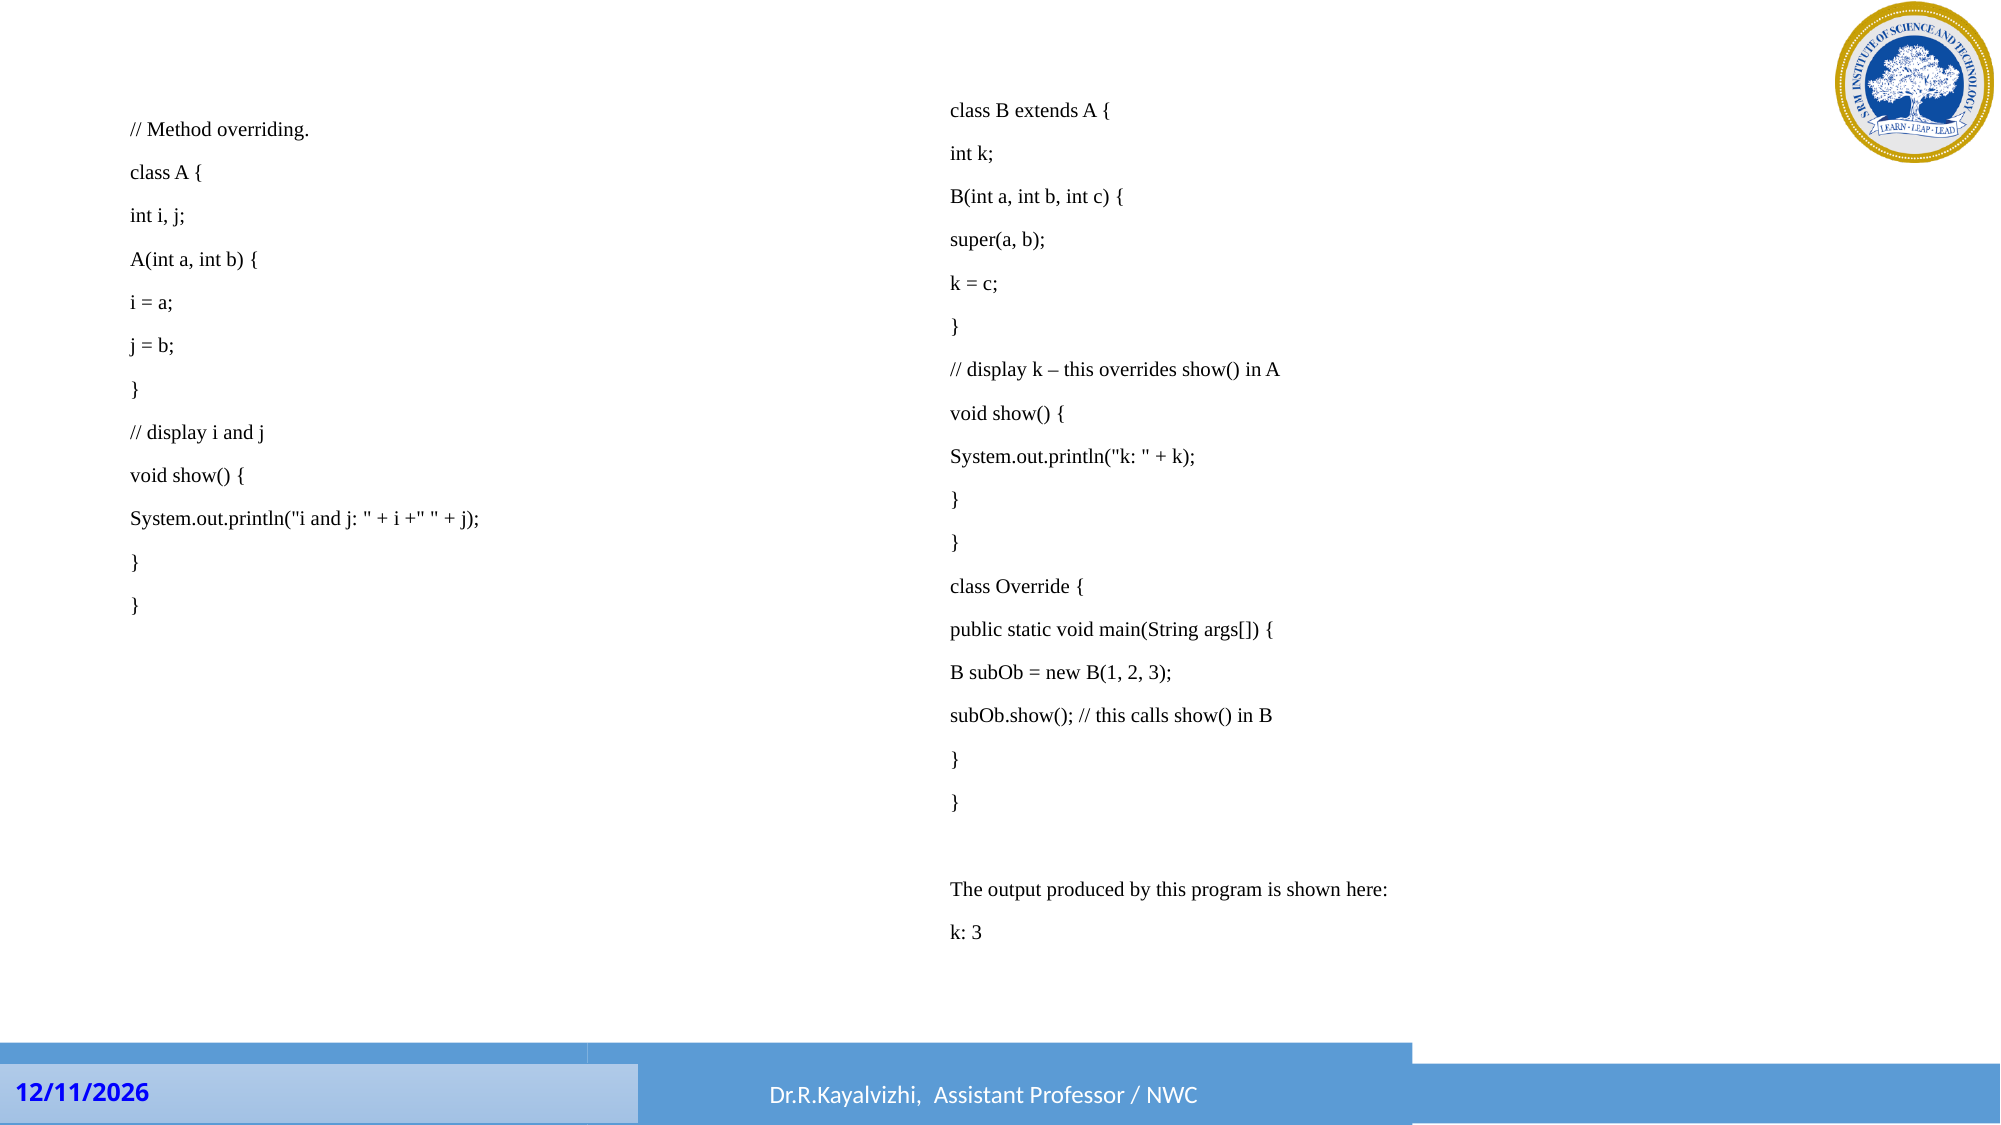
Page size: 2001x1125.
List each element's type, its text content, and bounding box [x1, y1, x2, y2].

footer Dr.P.Rama, Assistant Professor / SRM CTECH [587, 1042, 1413, 1125]
slide_number [1413, 1063, 2000, 1124]
picture [1835, 1, 1994, 163]
list class B extends A { int k; B(int a, int b, int c) { super(a, b); k = c; } // display k – this overrides show() in A void show() { System.out.println("k: " + k); } } class Override { public static void main(String args[]) { B subOb = new B(1, 2, 3); subOb.show(); // this calls show() in B } } The output produced by this program is shown here: k: 3 [935, 91, 1786, 806]
slide_number [0, 1042, 587, 1125]
list // Method overriding. class A { int i, j; A(int a, int b) { i = a; j = b; } // display i and j void show() { System.out.println("i and j: " + i +" " + j); } } [115, 110, 966, 825]
